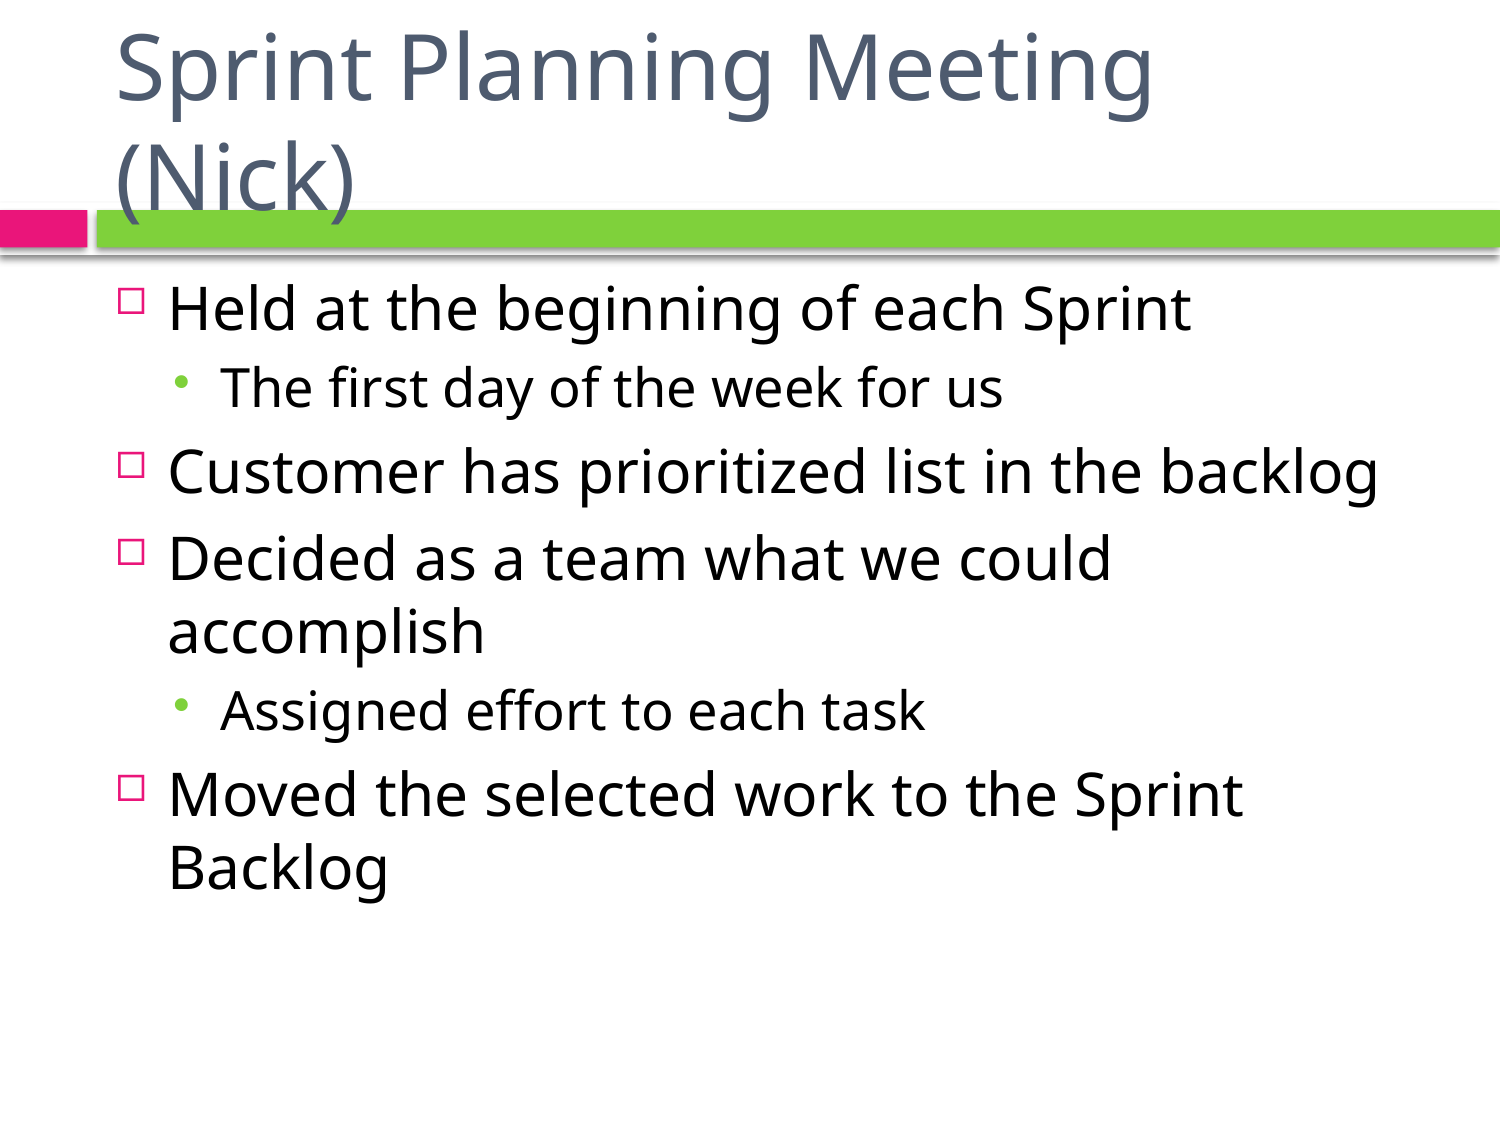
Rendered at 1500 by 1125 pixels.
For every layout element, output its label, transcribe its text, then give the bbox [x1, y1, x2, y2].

title Sprint Planning Meeting (Nick) [100, 37, 1438, 200]
list Held at the beginning of each Sprint The first day of the week for us Customer has prioritized list in the backlog Decided as a team what we could accomplish Assigned effort to each task Moved the selected work to the Sprint Backlog [100, 262, 1438, 1000]
